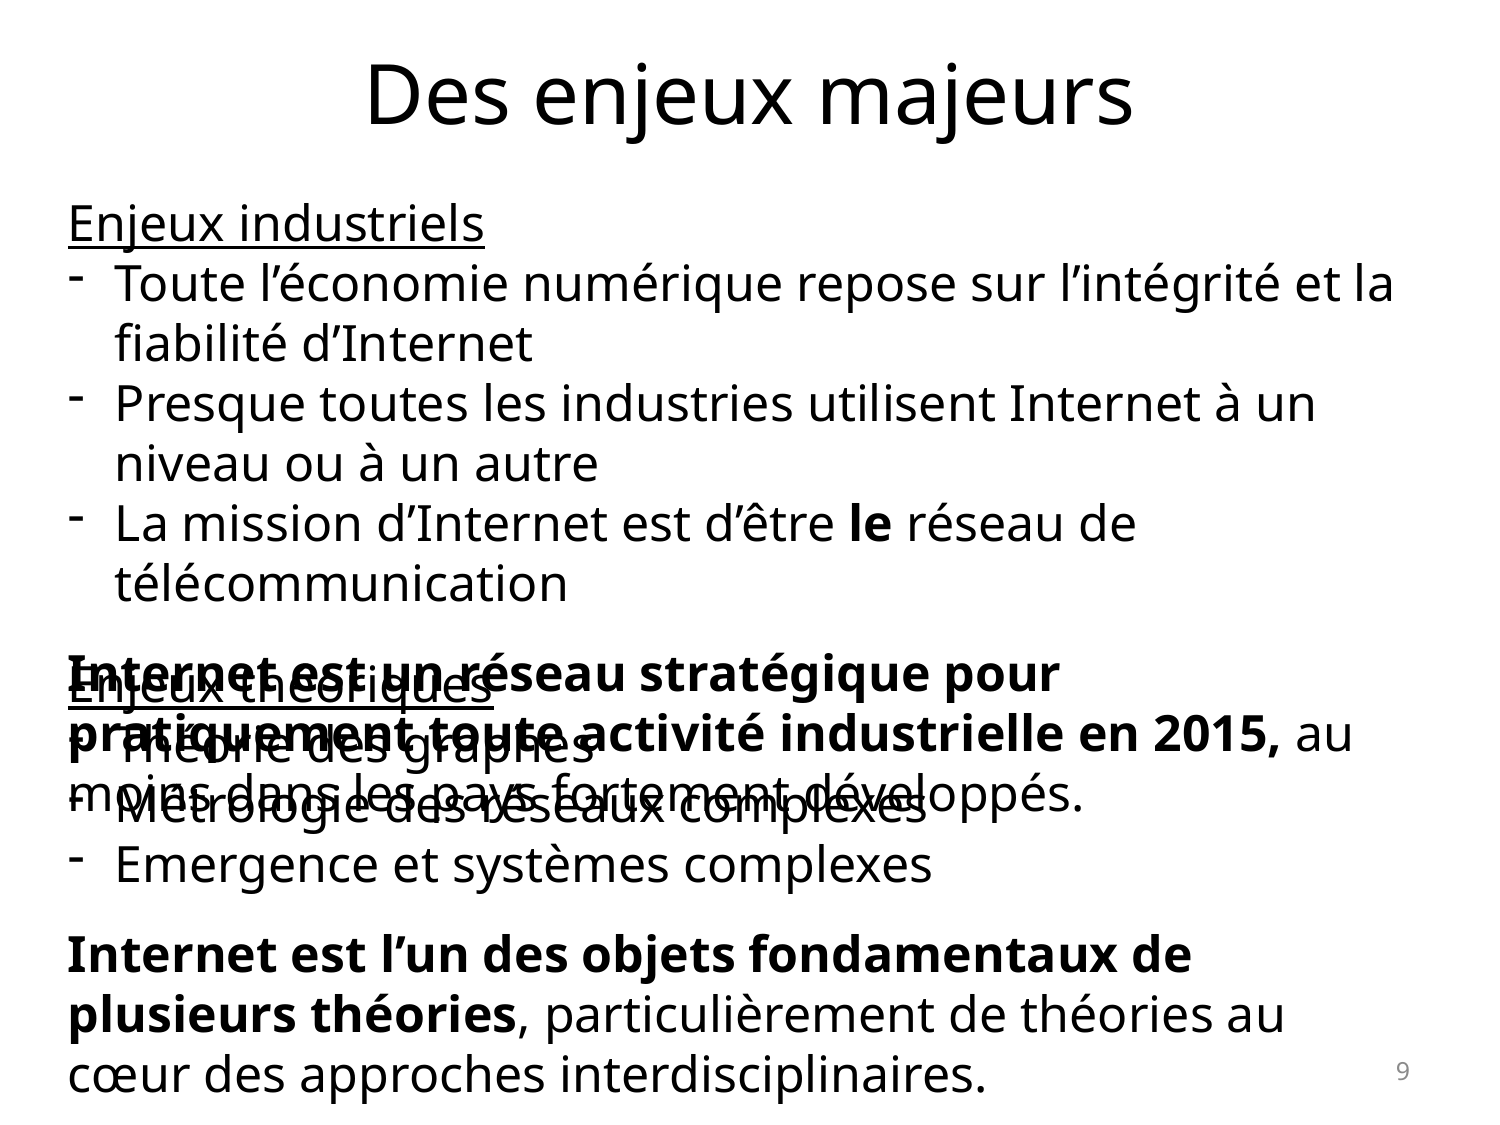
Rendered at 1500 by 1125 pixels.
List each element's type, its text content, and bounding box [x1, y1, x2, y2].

text_box Enjeux industriels Toute l’économie numérique repose sur l’intégrité et la fiabilité d’Internet Presque toutes les industries utilisent Internet à un niveau ou à un autre La mission d’Internet est d’être le réseau de télécommunication Internet est un réseau stratégique pour pratiquement toute activité industrielle en 2015, au moins dans les pays fortement développés. [53, 184, 1412, 645]
slide_number 9 [1074, 1042, 1425, 1103]
title Des enjeux majeurs [75, 0, 1425, 183]
text_box Enjeux théoriques Théorie des graphes Métrologie des réseaux complexes Emergence et systèmes complexes Internet est l’un des objets fondamentaux de plusieurs théories, particulièrement de théories au cœur des approches interdisciplinaires. [53, 645, 1412, 1110]
